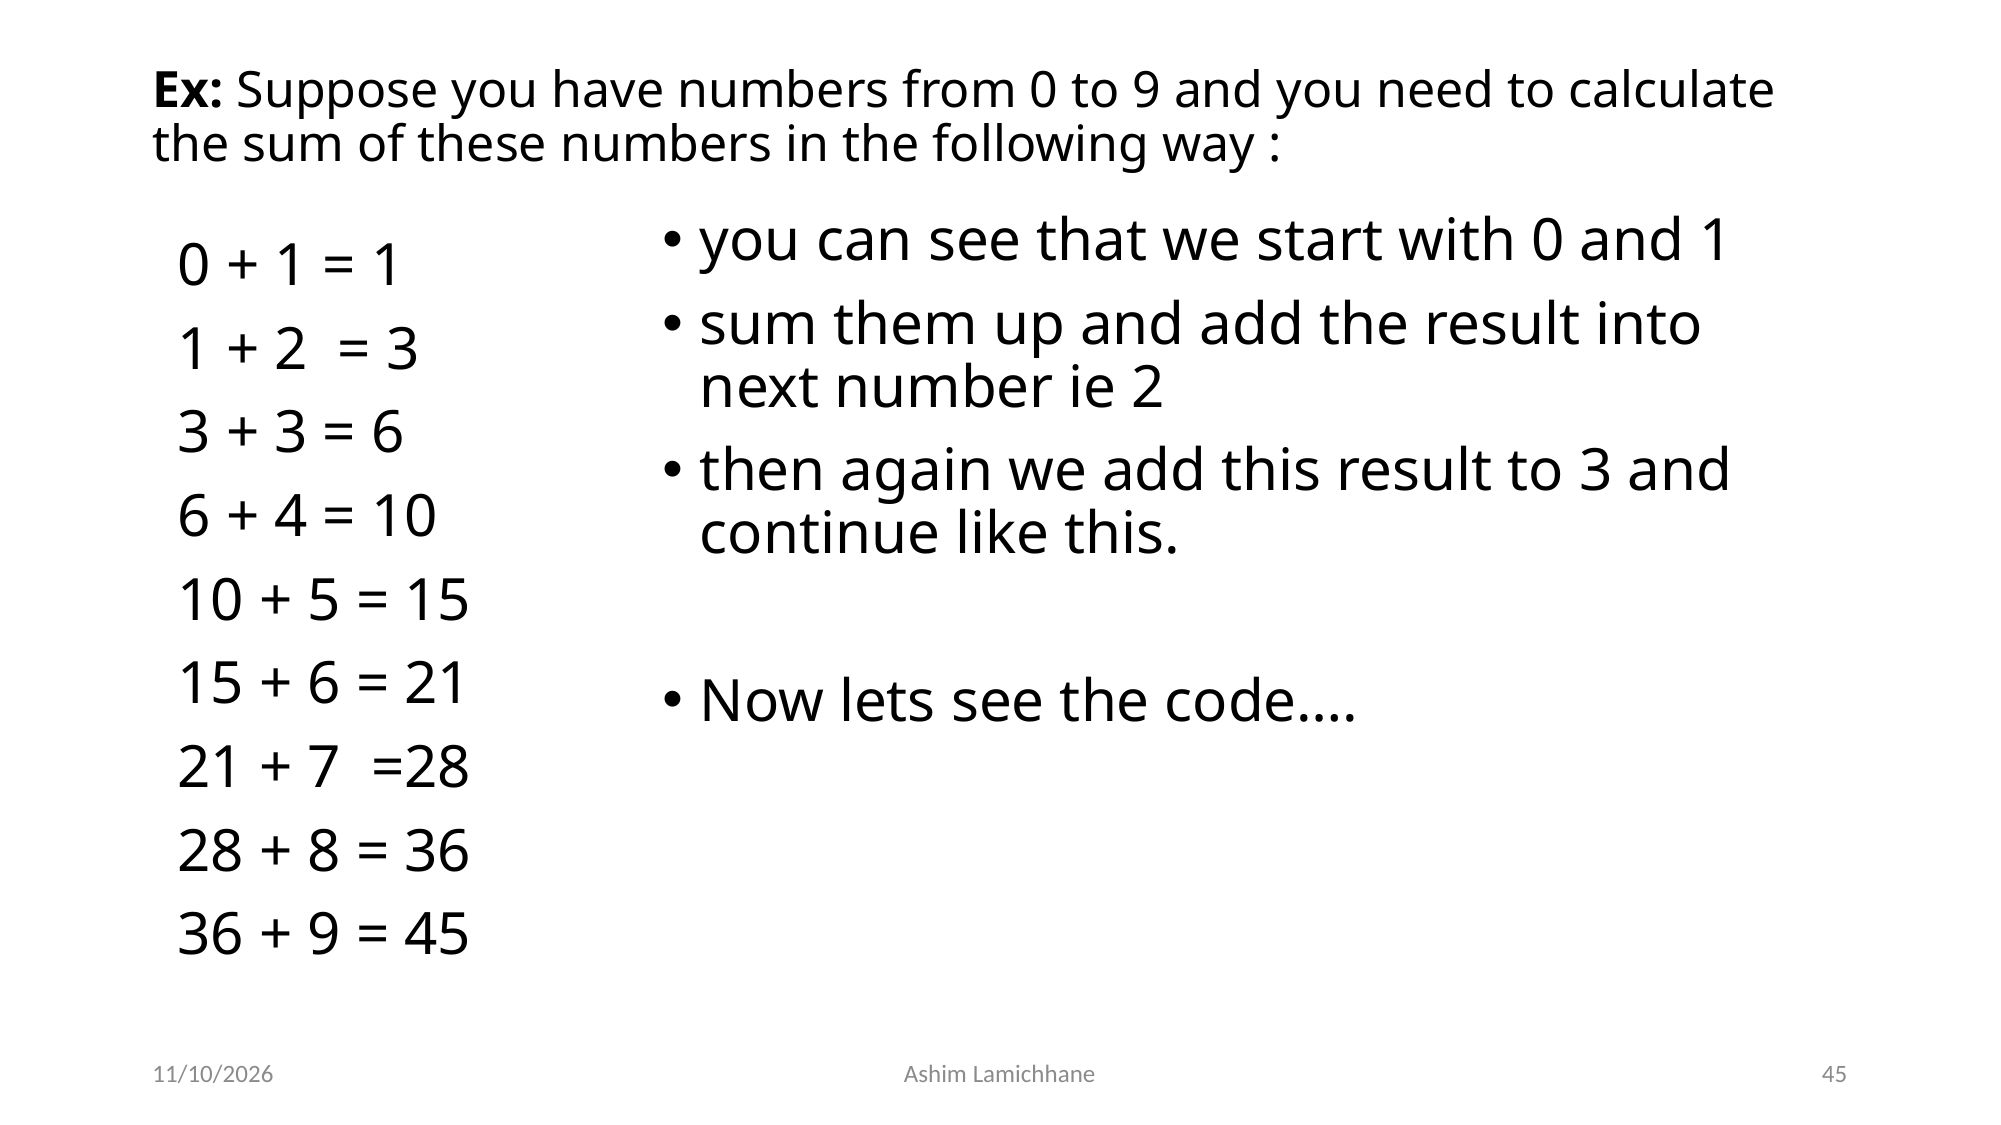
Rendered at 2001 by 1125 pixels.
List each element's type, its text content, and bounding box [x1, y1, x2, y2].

footer Ashim Lamichhane [662, 1042, 1338, 1103]
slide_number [137, 1042, 588, 1103]
list you can see that we start with 0 and 1 sum them up and add the result into next number ie 2 then again we add this result to 3 and continue like this. Now lets see the code…. [647, 202, 1821, 1014]
text_box 0 + 1 = 1 1 + 2 = 3 3 + 3 = 6 6 + 4 = 10 10 + 5 = 15 15 + 6 = 21 21 + 7 =28 28 + 8 = 36 36 + 9 = 45 [162, 227, 663, 1039]
slide_number 45 [1412, 1042, 1863, 1103]
title Ex: Suppose you have numbers from 0 to 9 and you need to calculate the sum of these numbers in the following way : [137, 59, 1863, 177]
